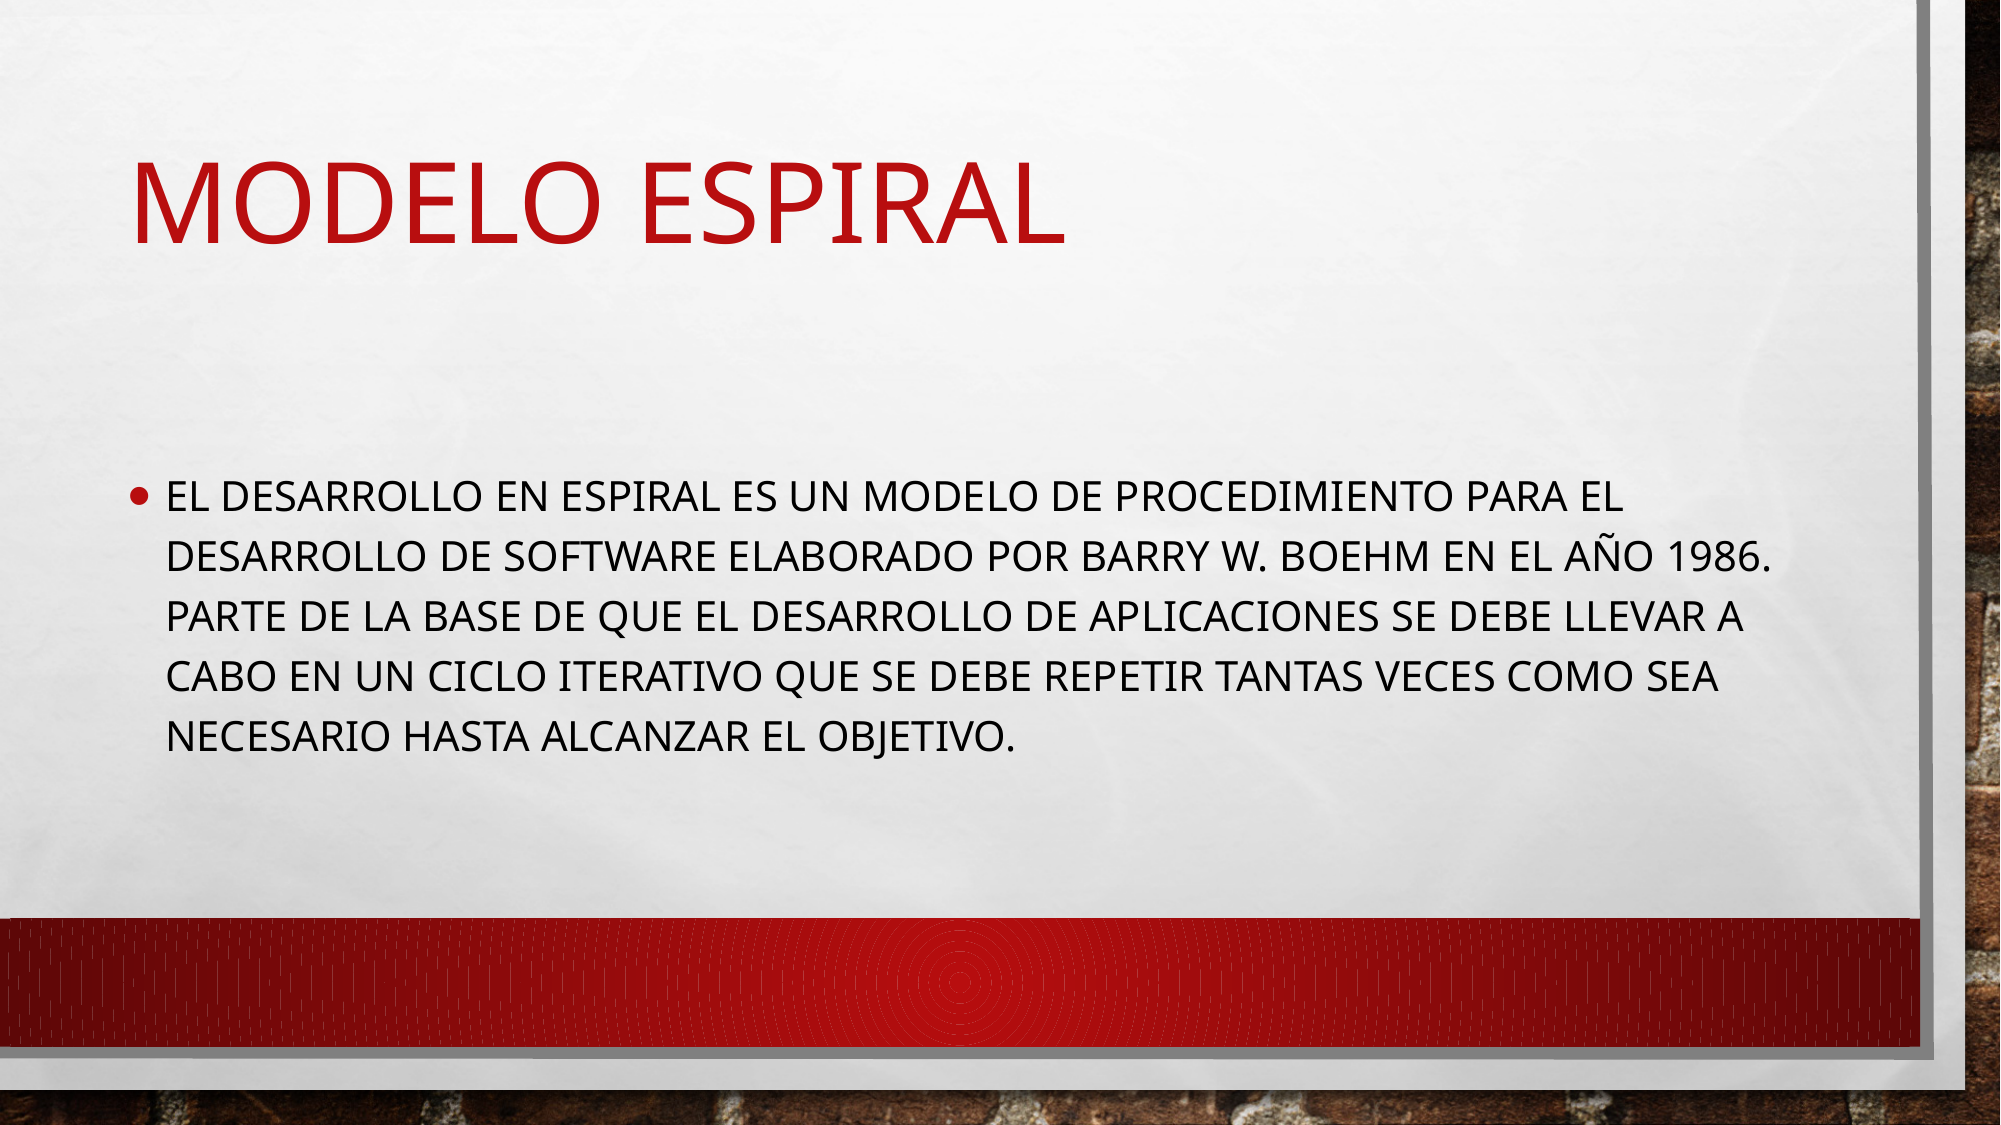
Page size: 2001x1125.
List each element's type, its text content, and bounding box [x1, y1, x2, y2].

list El desarrollo en espiral es un modelo de procedimiento para el desarrollo de software elaborado por Barry W. Boehm en el año 1986. Parte de la base de que el desarrollo de aplicaciones se debe llevar a cabo en un ciclo iterativo que se debe repetir tantas veces como sea necesario hasta alcanzar el objetivo. [112, 338, 1818, 882]
title Modelo espiral [112, 112, 1818, 302]
picture [0, 0, 2000, 1125]
